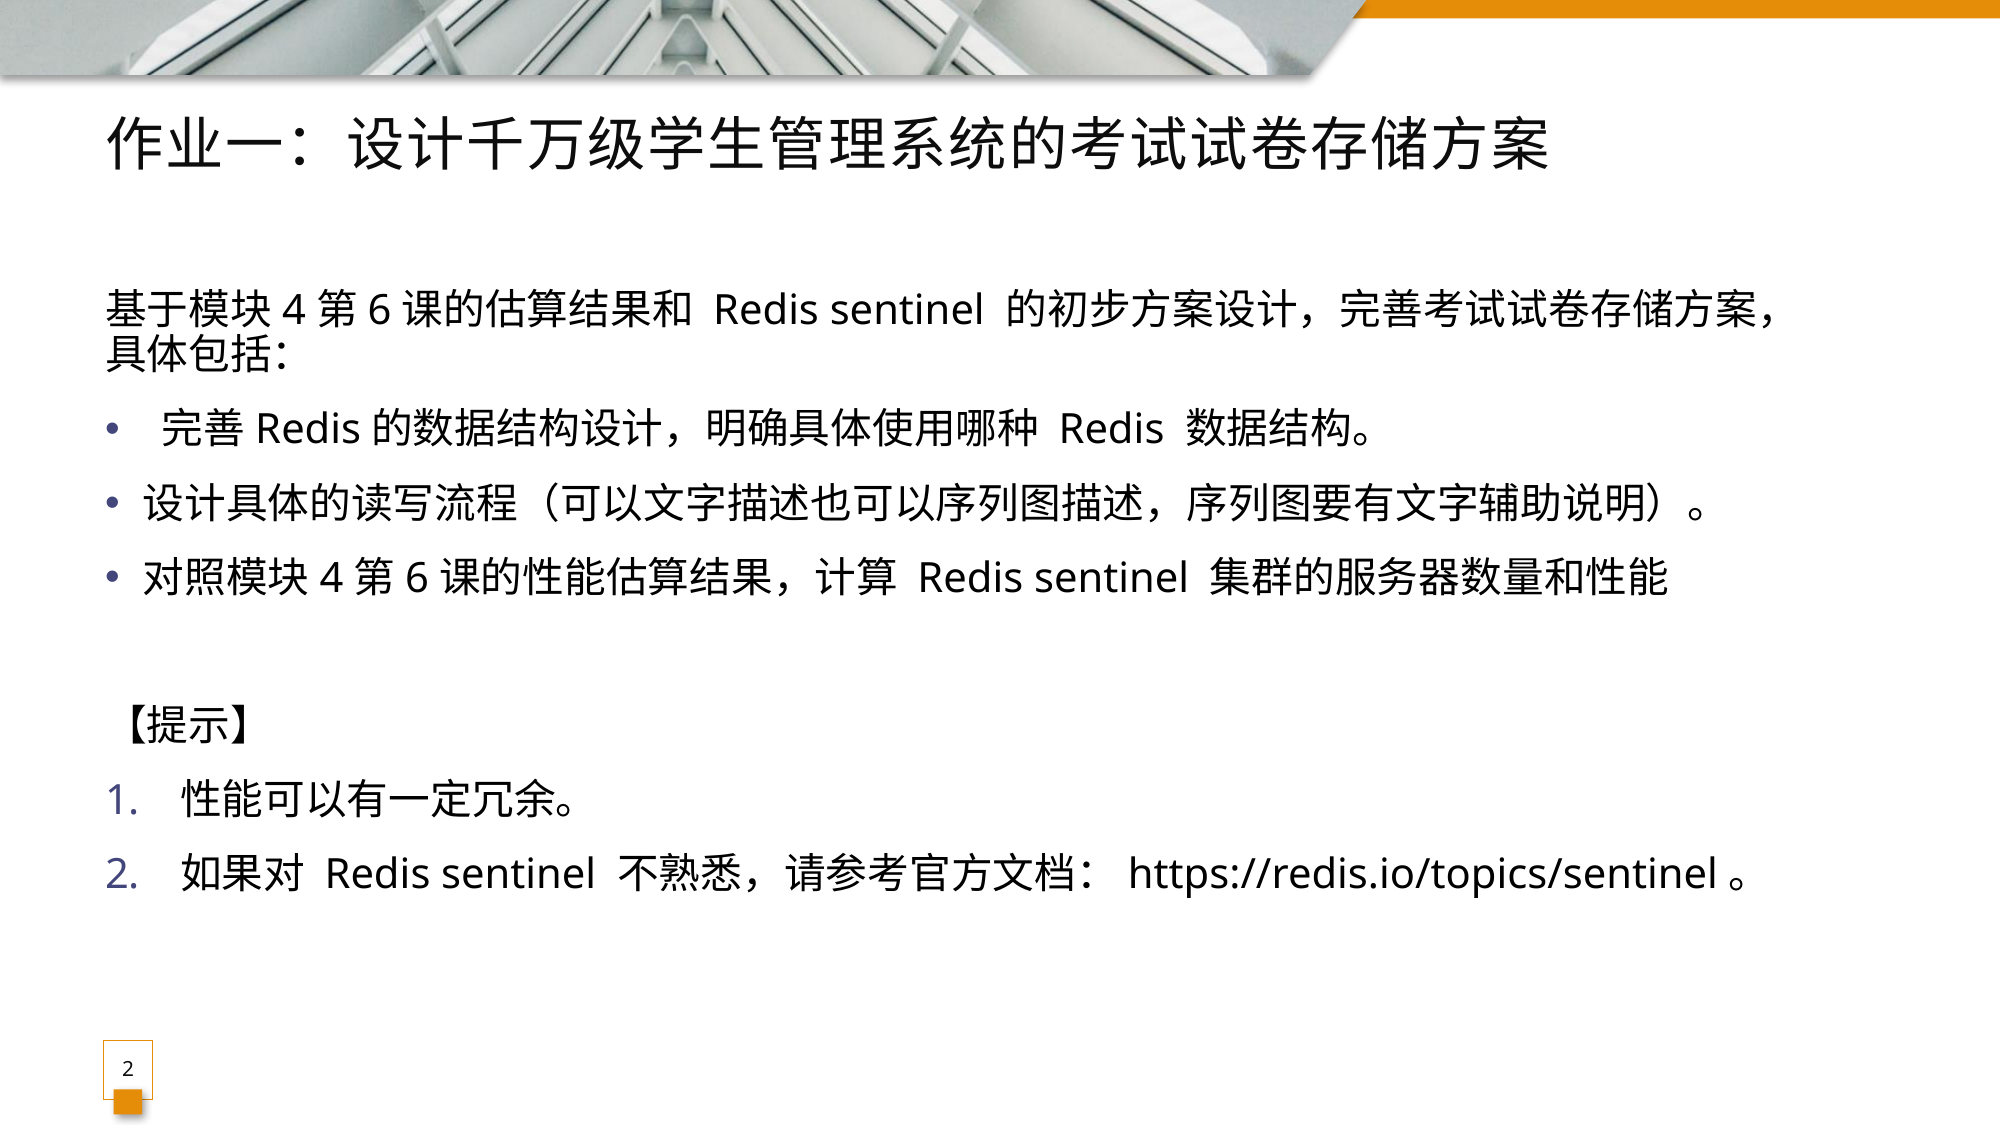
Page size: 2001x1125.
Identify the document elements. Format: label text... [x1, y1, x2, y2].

title 作业一：设计千万级学生管理系统的考试试卷存储方案 [90, 99, 1863, 232]
text_box [113, 1089, 143, 1115]
slide_number 2 [103, 1040, 153, 1100]
picture [0, 0, 1367, 76]
list 基于模块4第6课的估算结果和 Redis sentinel 的初步方案设计，完善考试试卷存储方案，具体包括： 完善Redis的数据结构设计，明确具体使用哪种 Redis 数据结构。 设计具体的读写流程（可以文字描述也可以序列图描述，序列图要有文字辅助说明）。 对照模块4第6课的性能估算结果，计算 Redis sentinel 集群的服务器数量和性能 【提示】 性能可以有一定冗余。 如果对 Redis sentinel 不熟悉，请参考官方文档：https://redis.io/topics/sentinel。 [90, 281, 1827, 1038]
